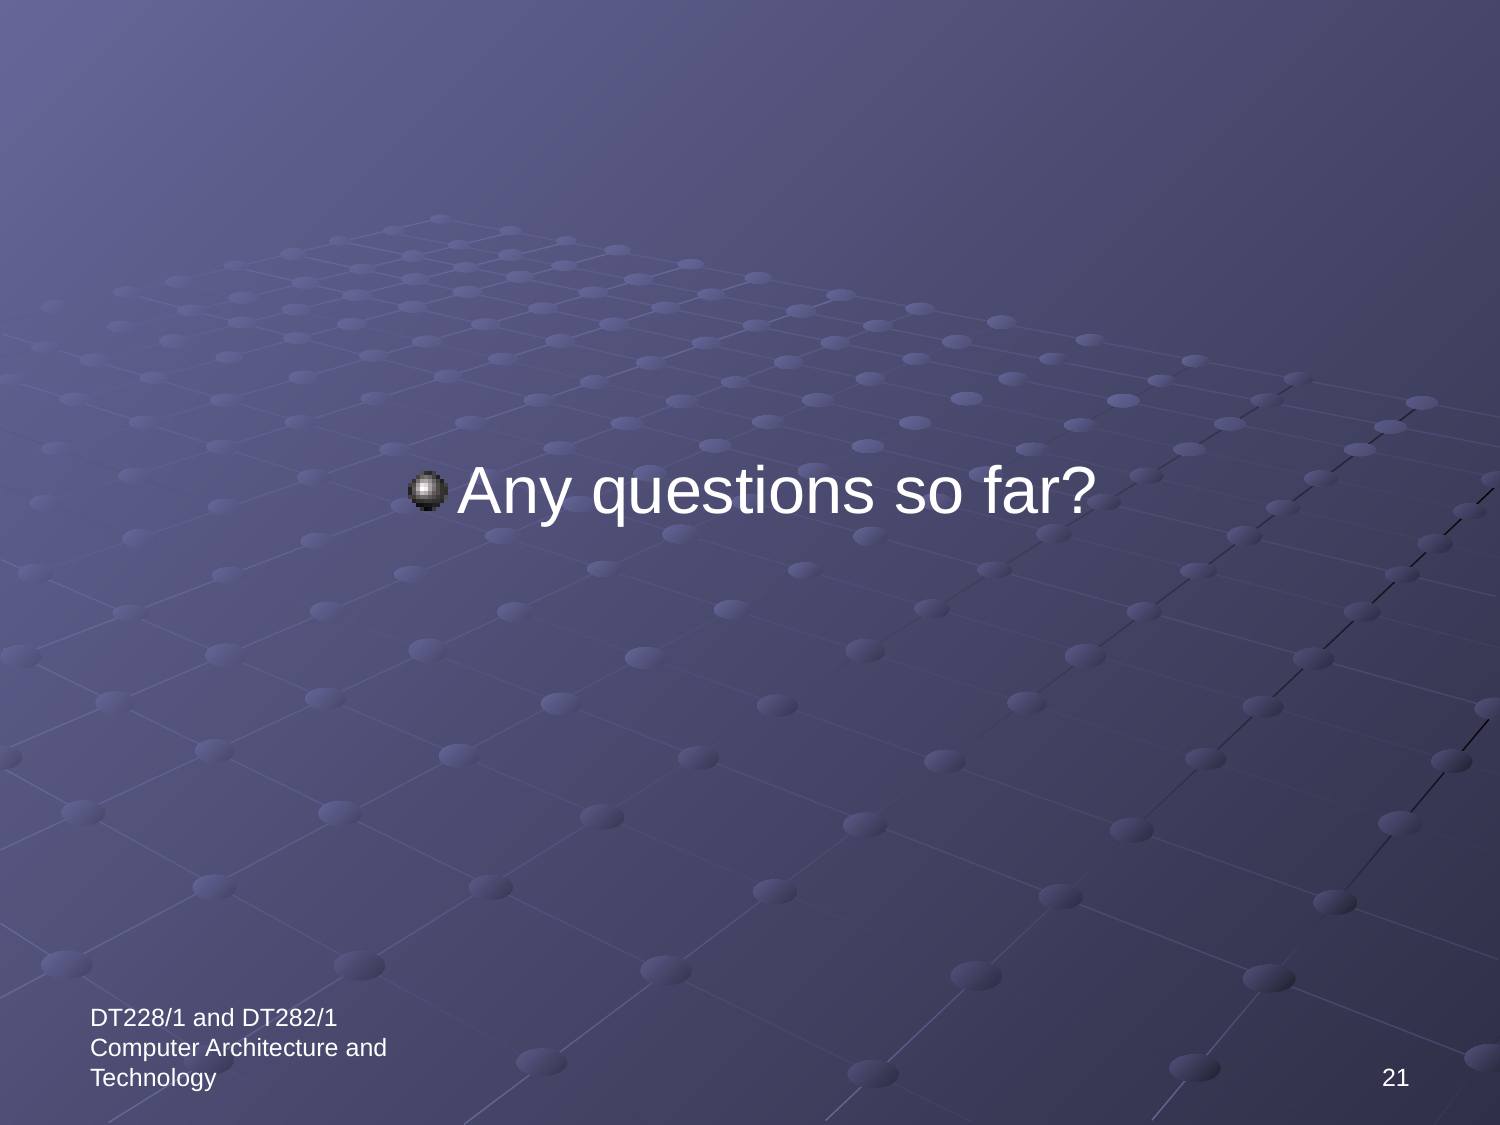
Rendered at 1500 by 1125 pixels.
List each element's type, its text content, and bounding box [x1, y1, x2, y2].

picture [401, 463, 448, 511]
list Any questions so far? [74, 66, 1426, 1007]
slide_number DT228/1 and DT282/1 Computer Architecture and Technology [74, 1023, 426, 1100]
slide_number 21 [1074, 1023, 1426, 1100]
